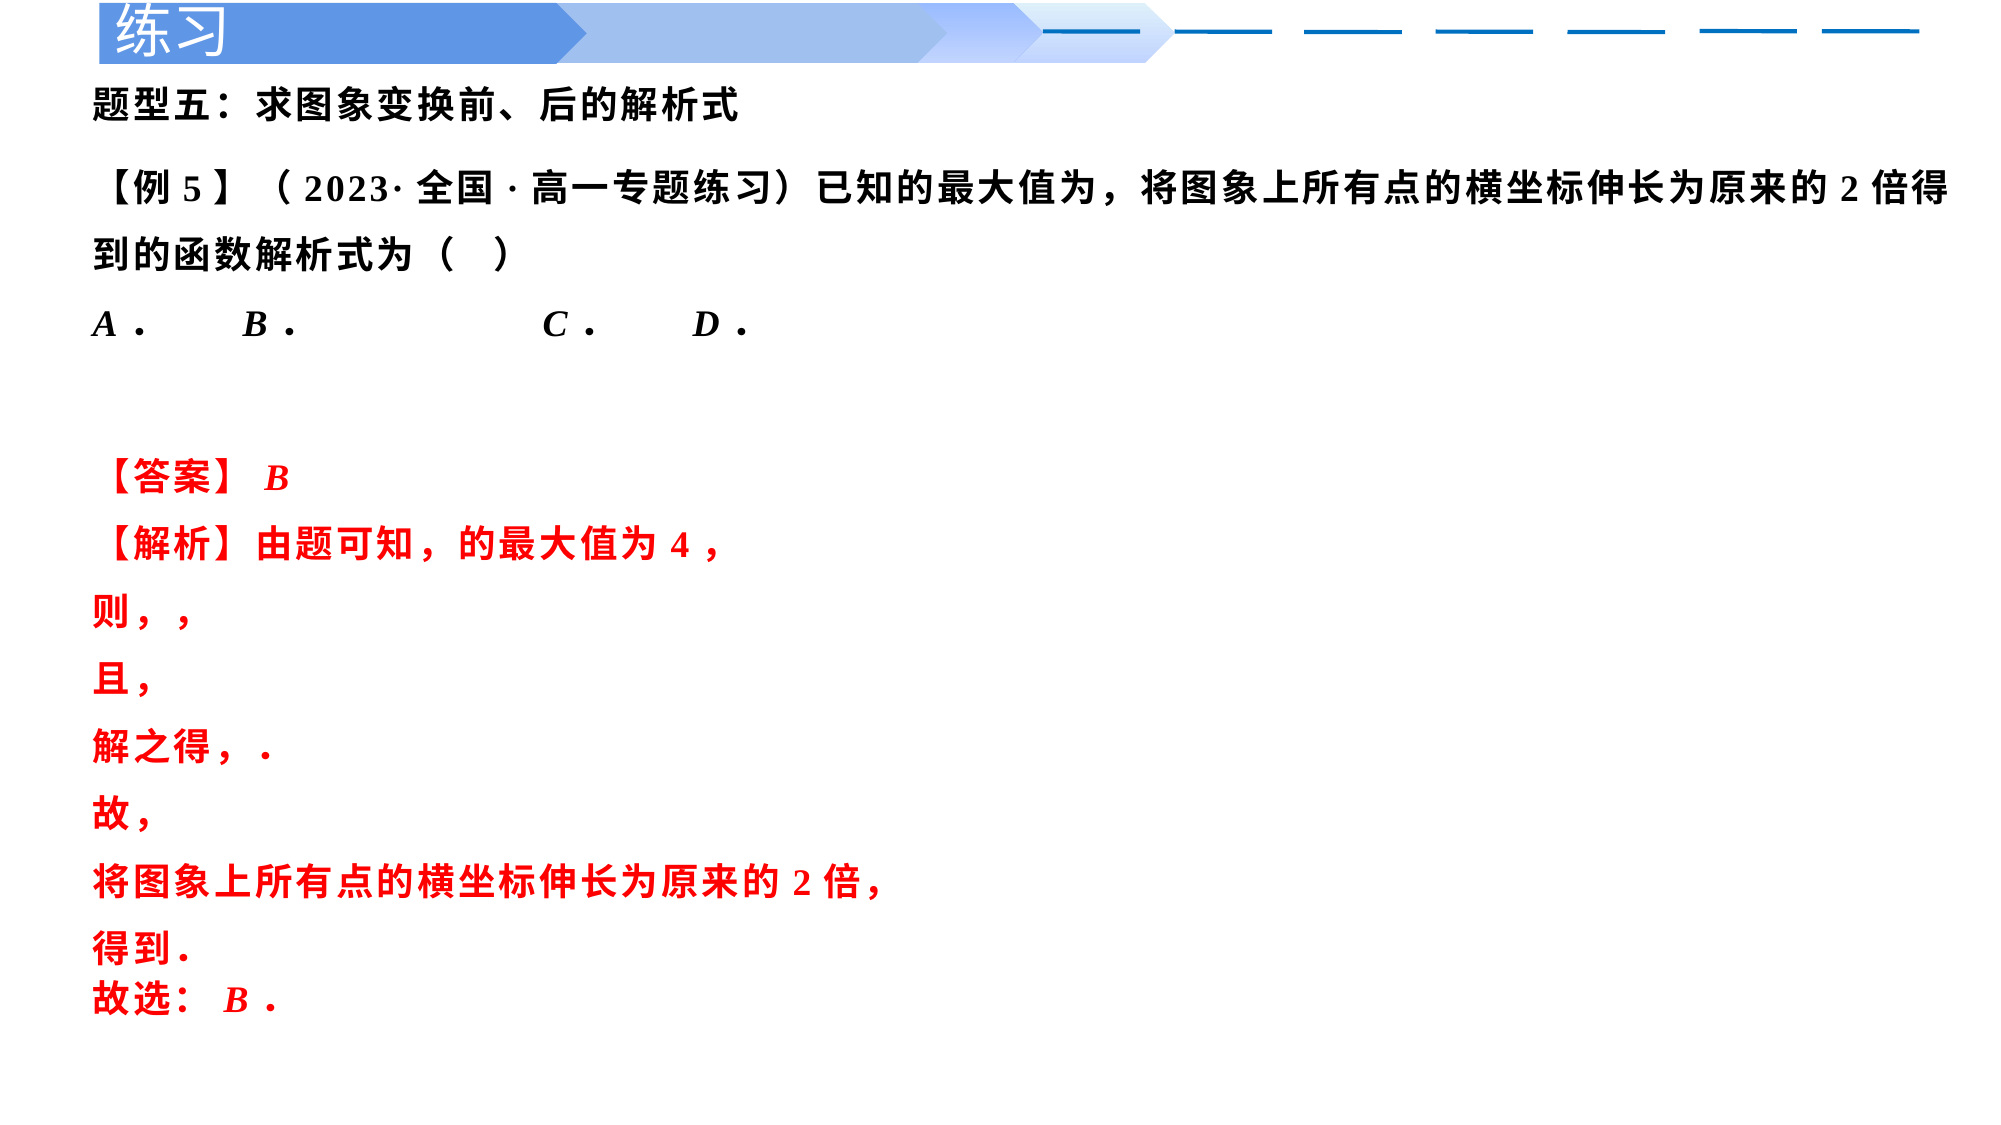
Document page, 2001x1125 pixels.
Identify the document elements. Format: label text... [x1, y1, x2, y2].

list 题型五：求图象变换前、后的解析式 [78, 59, 1982, 160]
